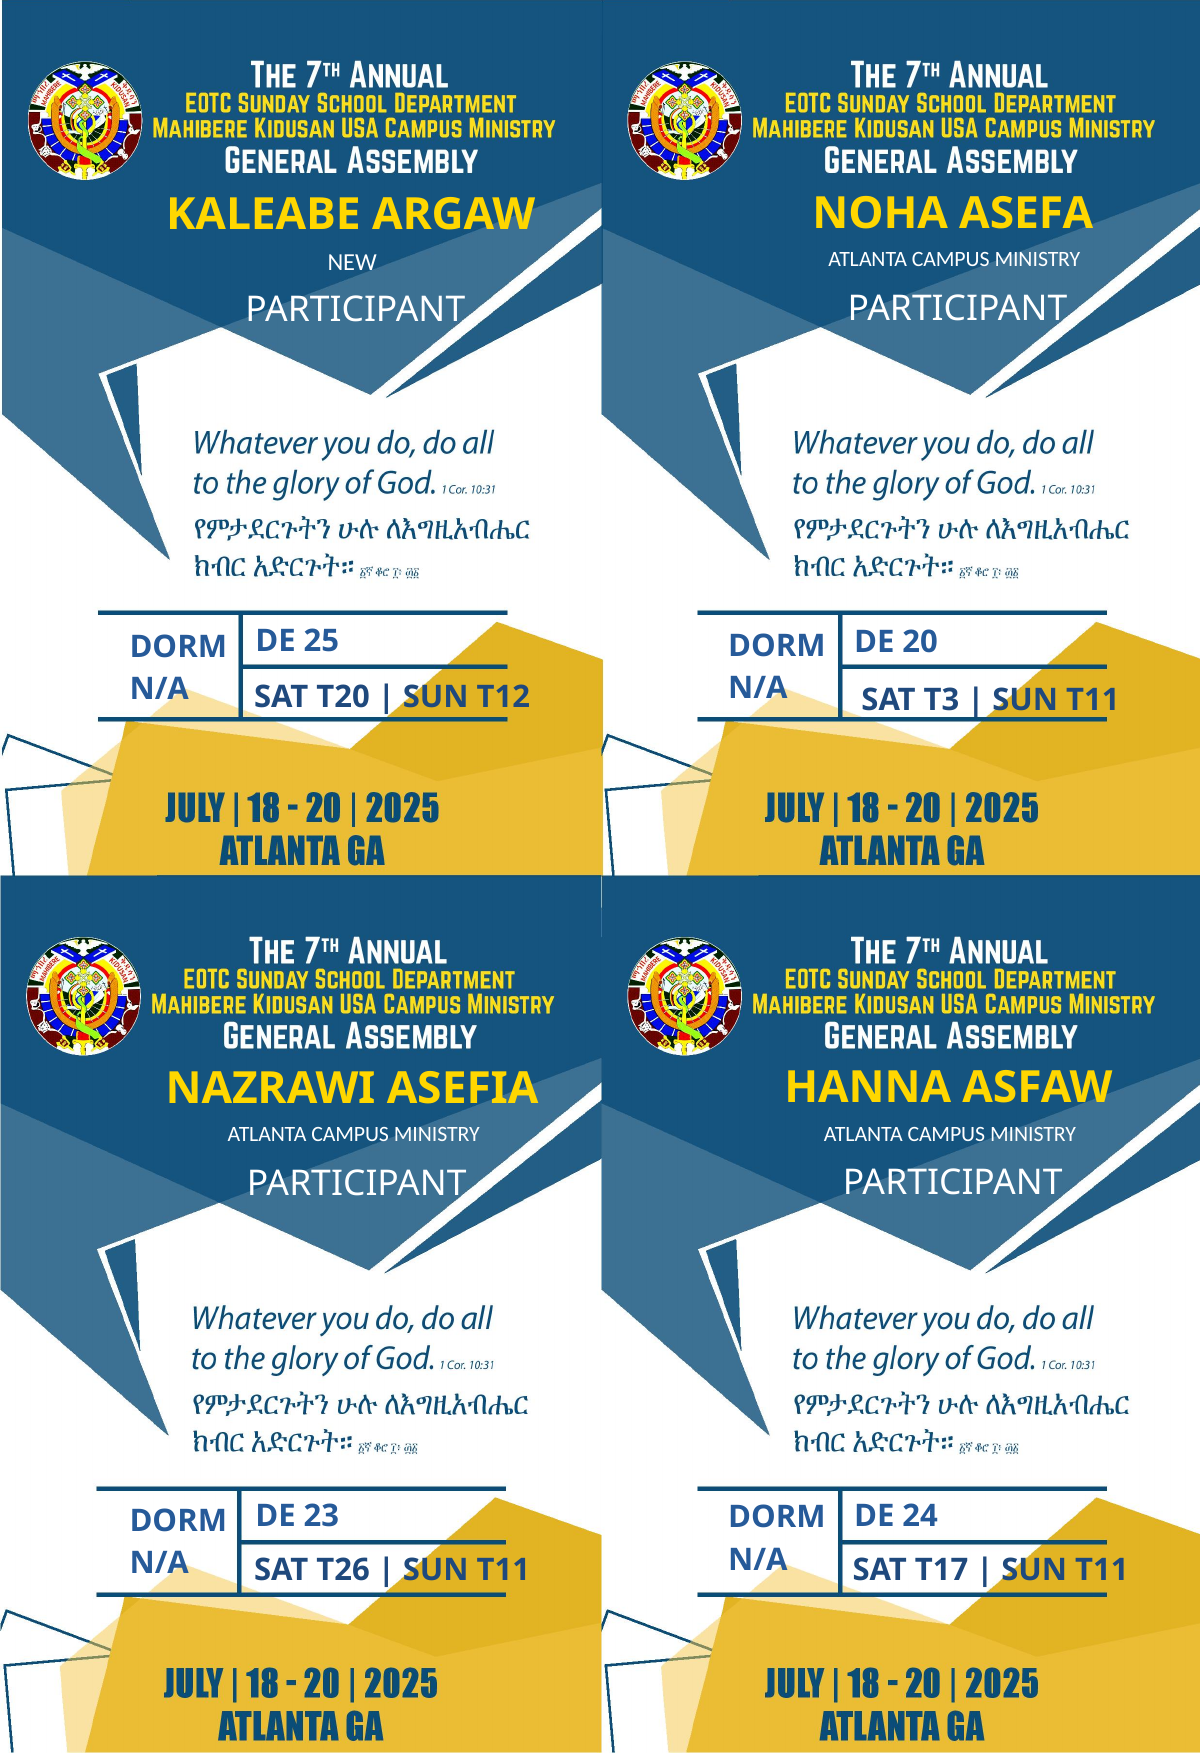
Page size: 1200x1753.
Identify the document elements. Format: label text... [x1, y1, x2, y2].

text_box DORM [713, 617, 839, 660]
text_box NAZRAWI ASEFIA [22, 1052, 618, 1121]
text_box ATLANTA CAMPUS MINISTRY [24, 1112, 620, 1154]
text_box DE 24 [839, 1488, 1142, 1540]
text_box DE 23 [240, 1488, 543, 1540]
text_box DORM [713, 1489, 839, 1531]
text_box DE 20 [839, 614, 1142, 666]
text_box NOHA ASEFA [623, 177, 1200, 245]
text_box KALEABE ARGAW [21, 178, 623, 246]
text_box PARTICIPANT [623, 1151, 1200, 1210]
text_box DORM [114, 618, 240, 661]
text_box DORM [114, 1492, 240, 1535]
text_box ATLANTA CAMPUS MINISTRY [624, 237, 1200, 279]
text_box HANNA ASFAW [618, 1051, 1200, 1120]
text_box PARTICIPANT [627, 277, 1200, 336]
text_box PARTICIPANT [27, 1152, 687, 1211]
text_box SAT T17 | SUN T11 [837, 1541, 1144, 1594]
picture [0, 0, 1200, 1753]
text_box N/A [114, 661, 259, 714]
text_box SAT T3 | SUN T11 [846, 671, 1135, 724]
text_box PARTICIPANT [25, 278, 627, 336]
text_box N/A [713, 1531, 857, 1584]
text_box ATLANTA CAMPUS MINISTRY [620, 1111, 1200, 1153]
text_box DE 25 [240, 613, 543, 666]
text_box SAT T20 | SUN T12 [239, 668, 545, 721]
text_box N/A [114, 1535, 259, 1588]
text_box N/A [713, 660, 857, 713]
text_box NEW [22, 238, 624, 283]
text_box SAT T26 | SUN T11 [239, 1541, 545, 1594]
